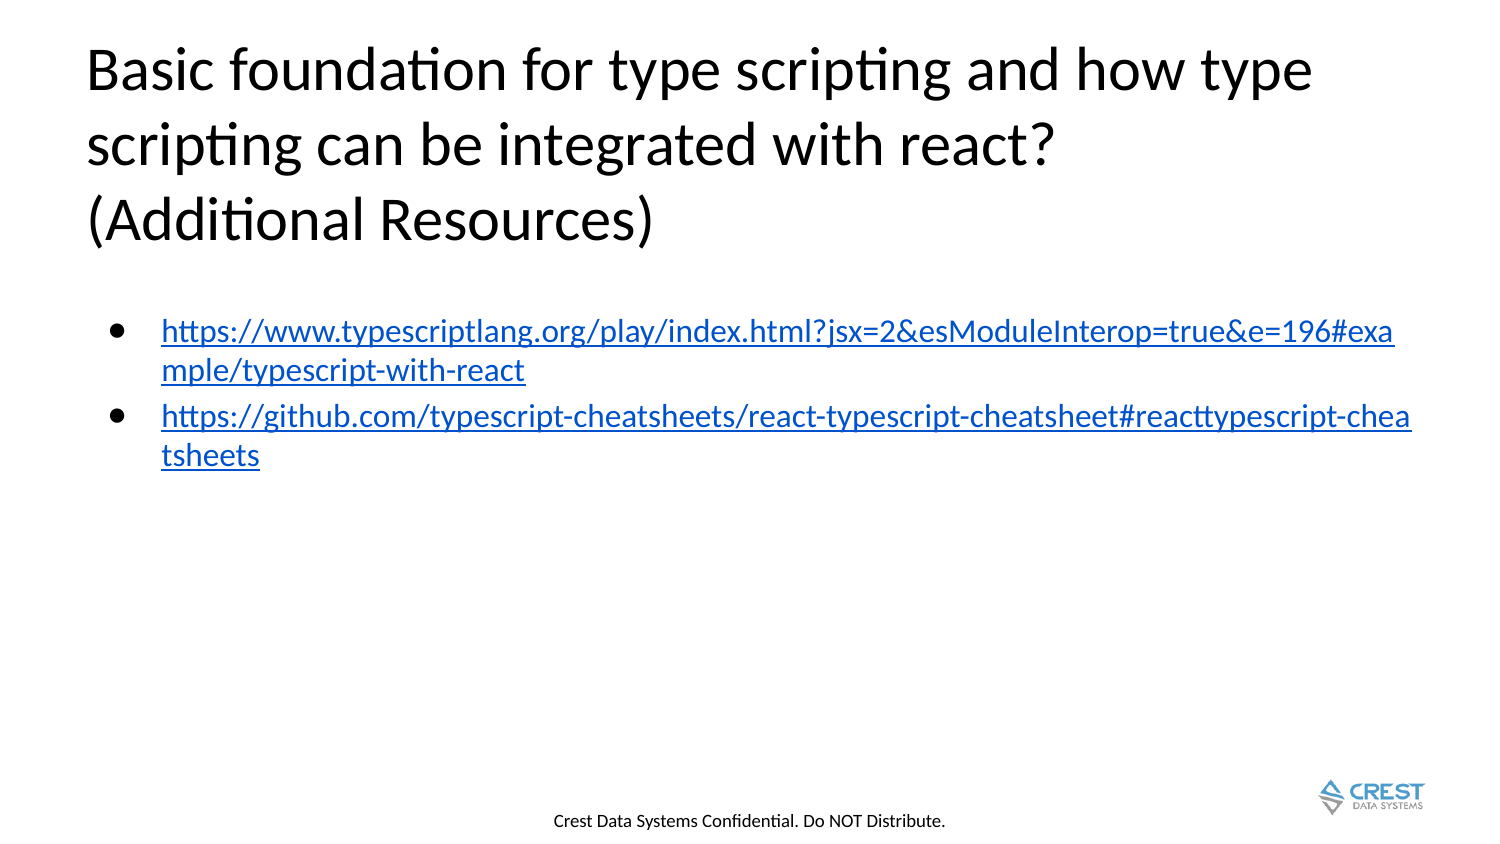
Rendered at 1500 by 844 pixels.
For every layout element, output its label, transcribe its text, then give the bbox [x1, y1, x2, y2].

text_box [1318, 778, 1426, 816]
list https://www.typescriptlang.org/play/index.html?jsx=2&esModuleInterop=true&e=196#example/typescript-with-react https://github.com/typescript-cheatsheets/react-typescript-cheatsheet#reacttypescript-cheatsheets [75, 257, 1425, 750]
title Basic foundation for type scripting and how type scripting can be integrated with react? (Additional Resources) [75, 33, 1425, 248]
